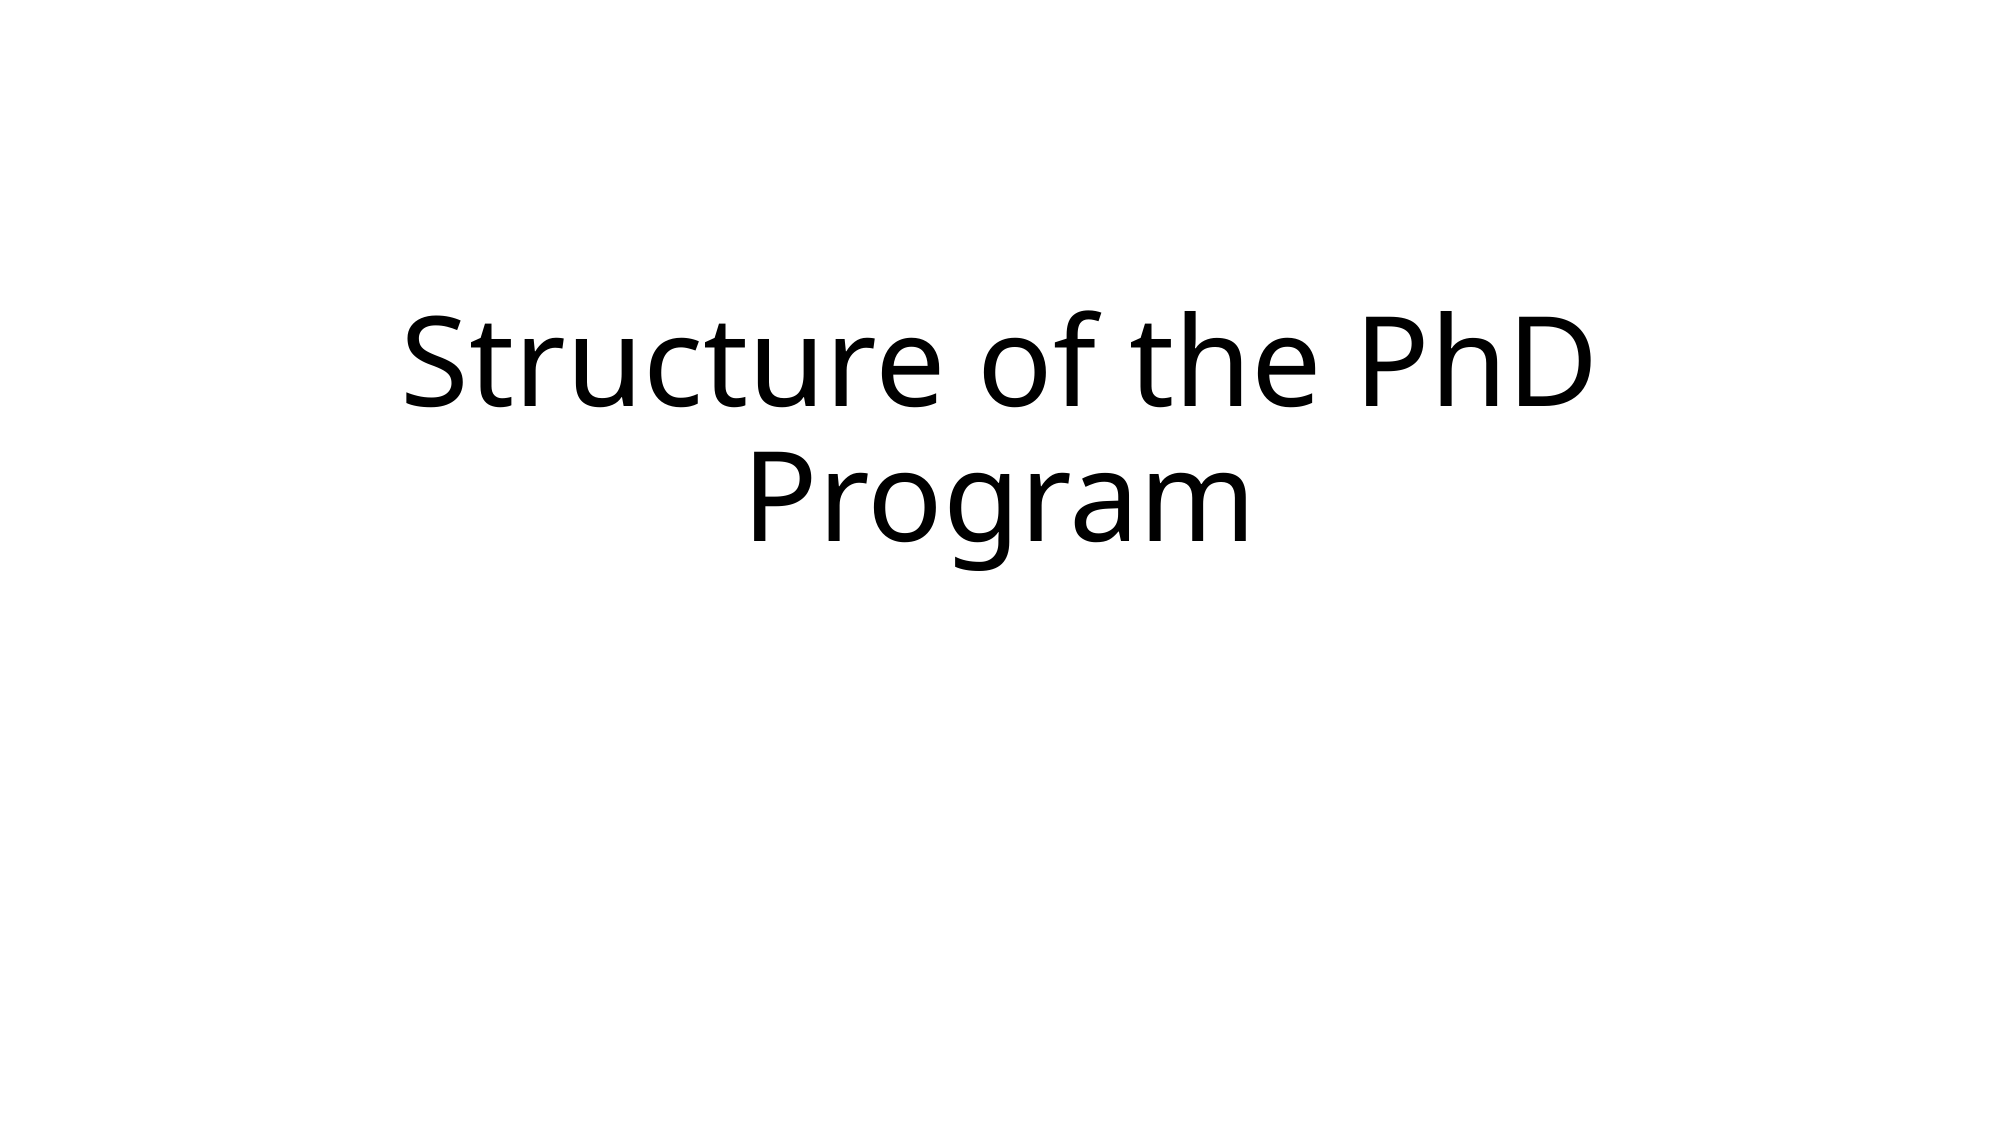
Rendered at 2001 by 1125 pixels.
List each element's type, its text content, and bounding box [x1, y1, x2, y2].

title Structure of the PhD Program [249, 184, 1750, 576]
